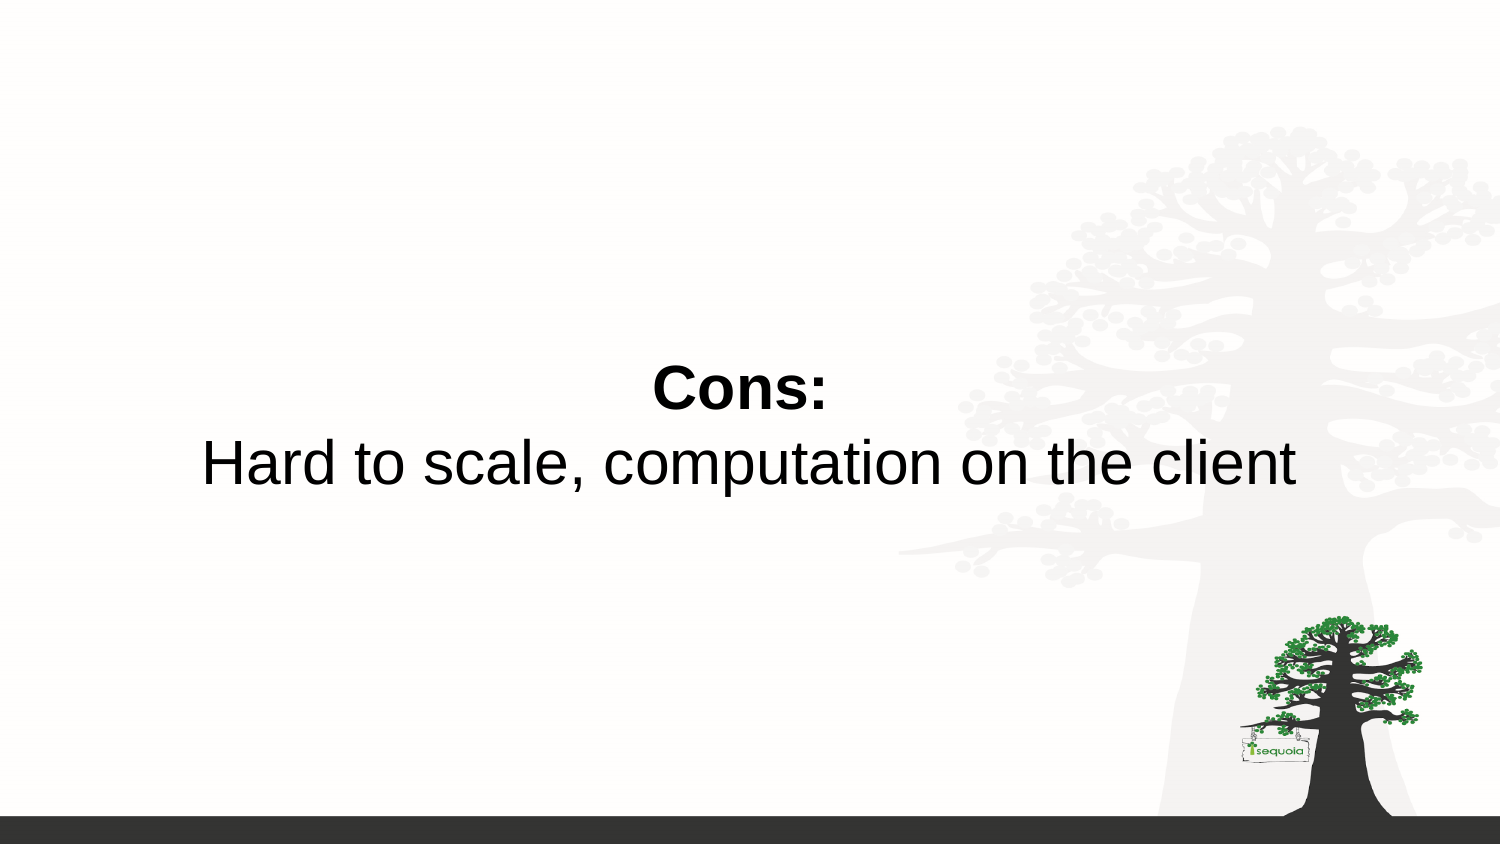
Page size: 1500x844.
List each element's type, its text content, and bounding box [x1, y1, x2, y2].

title Cons: Hard to scale, computation on the client [51, 352, 1449, 491]
picture [0, 0, 1500, 844]
